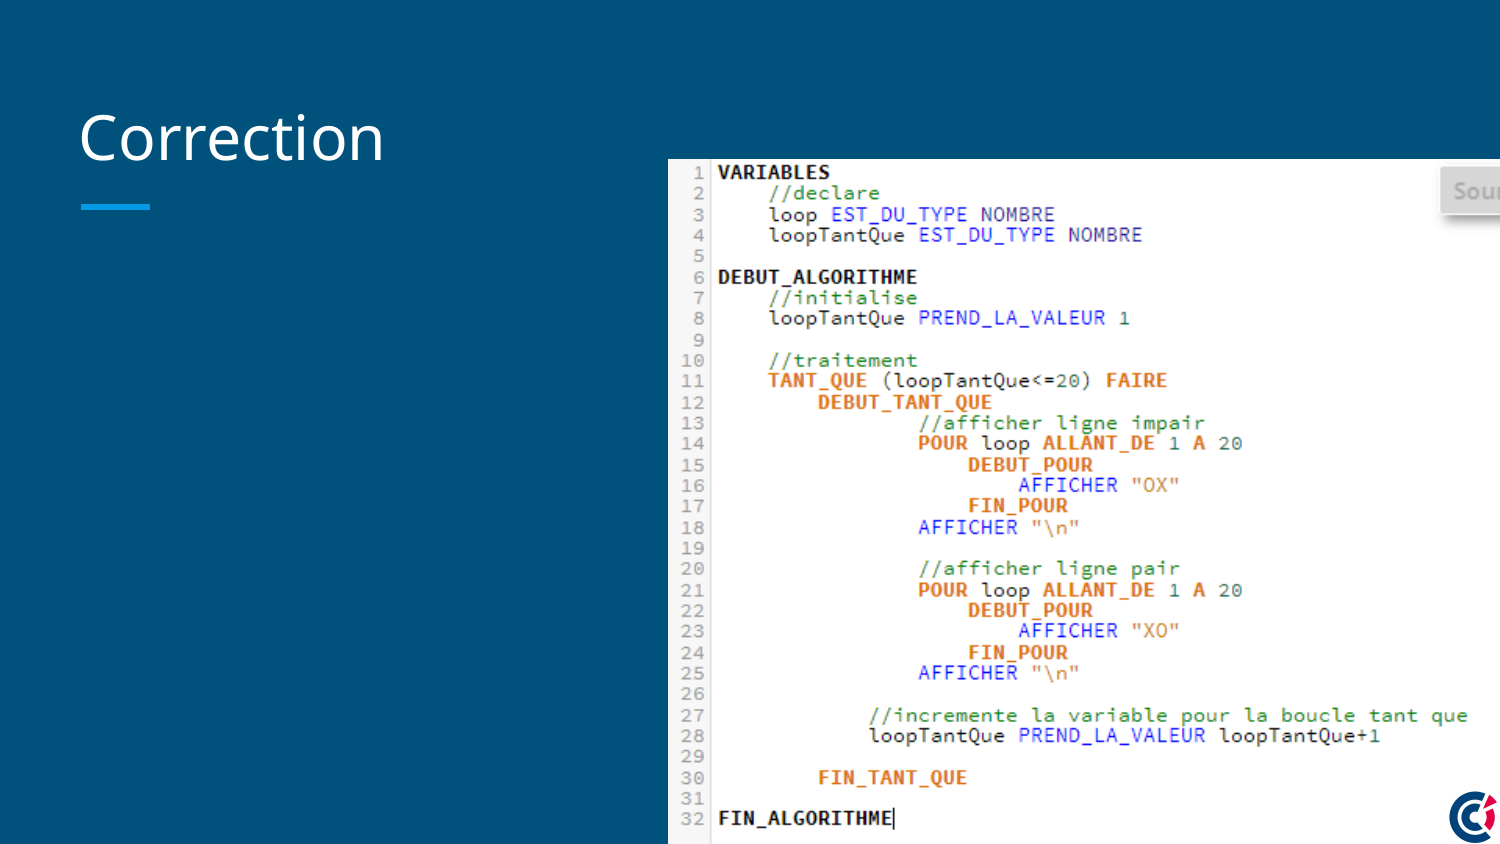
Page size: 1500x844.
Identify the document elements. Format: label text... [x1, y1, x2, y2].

picture [669, 160, 1500, 844]
title Correction [63, 75, 1437, 188]
